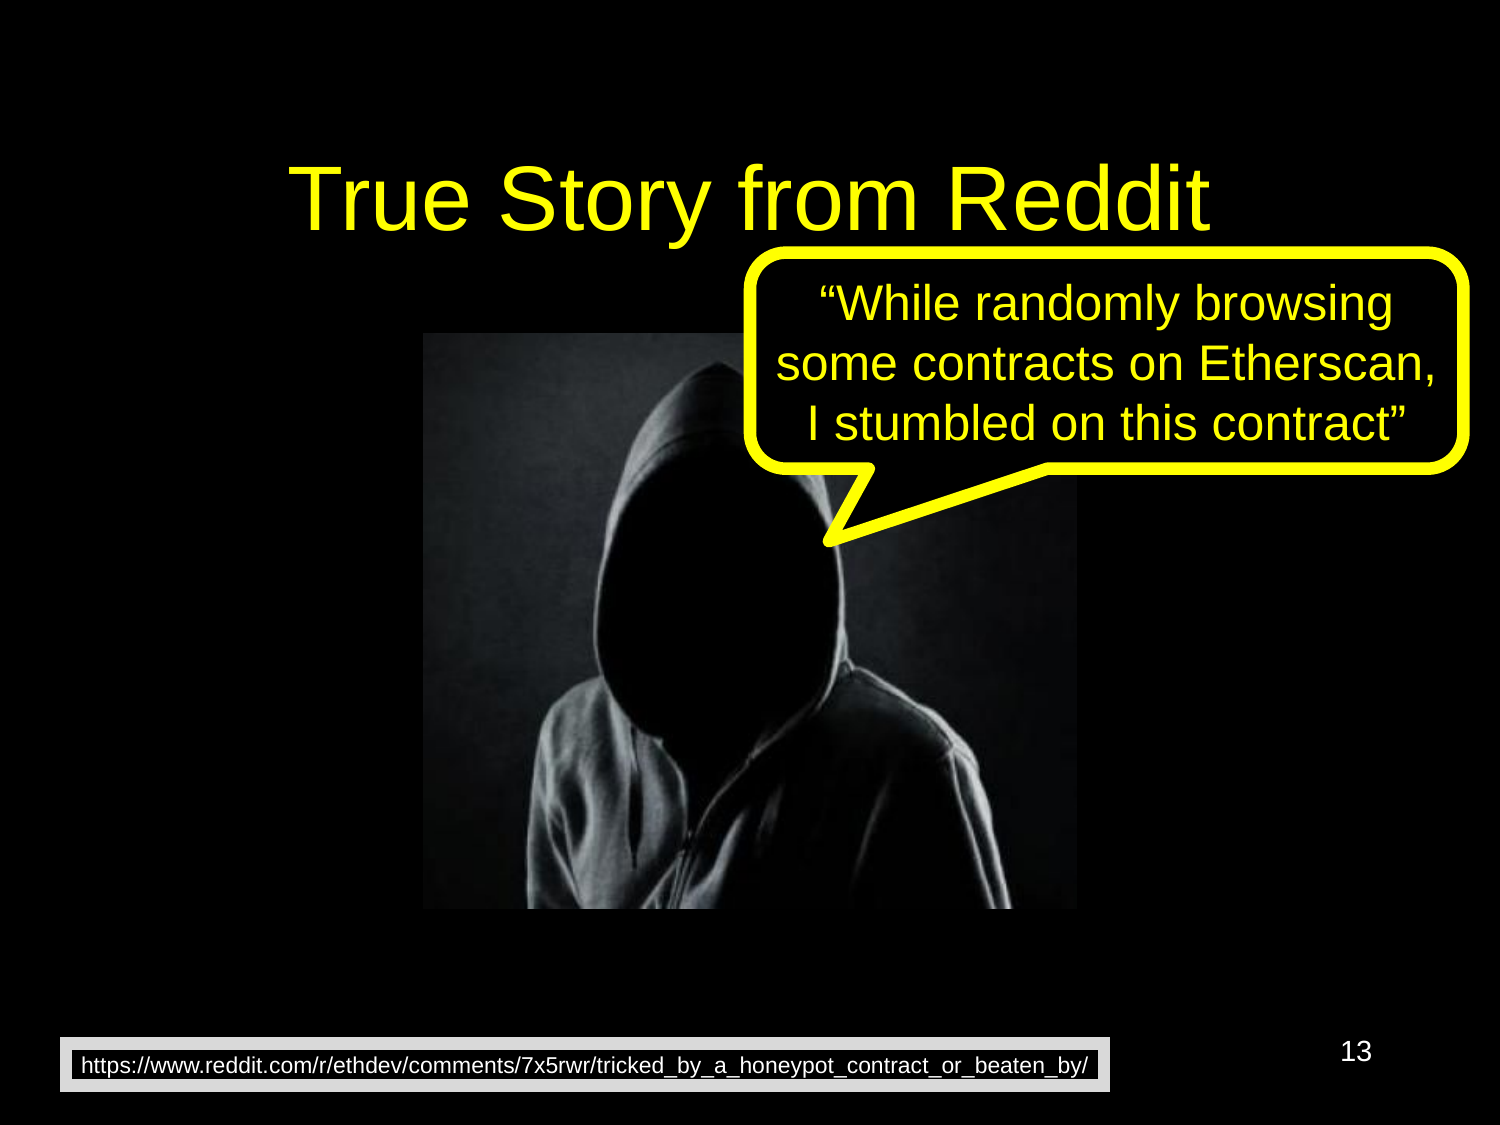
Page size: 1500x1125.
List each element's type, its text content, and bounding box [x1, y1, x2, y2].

text_box “While randomly browsing some contracts on Etherscan, I stumbled on this contract” [750, 252, 1464, 469]
text_box https://www.reddit.com/r/ethdev/comments/7x5rwr/tricked_by_a_honeypot_contract_or_beaten_by/ [66, 1043, 1105, 1086]
picture [423, 333, 1077, 909]
slide_number 13 [1074, 1024, 1388, 1101]
title True Story from Reddit [112, 99, 1388, 288]
